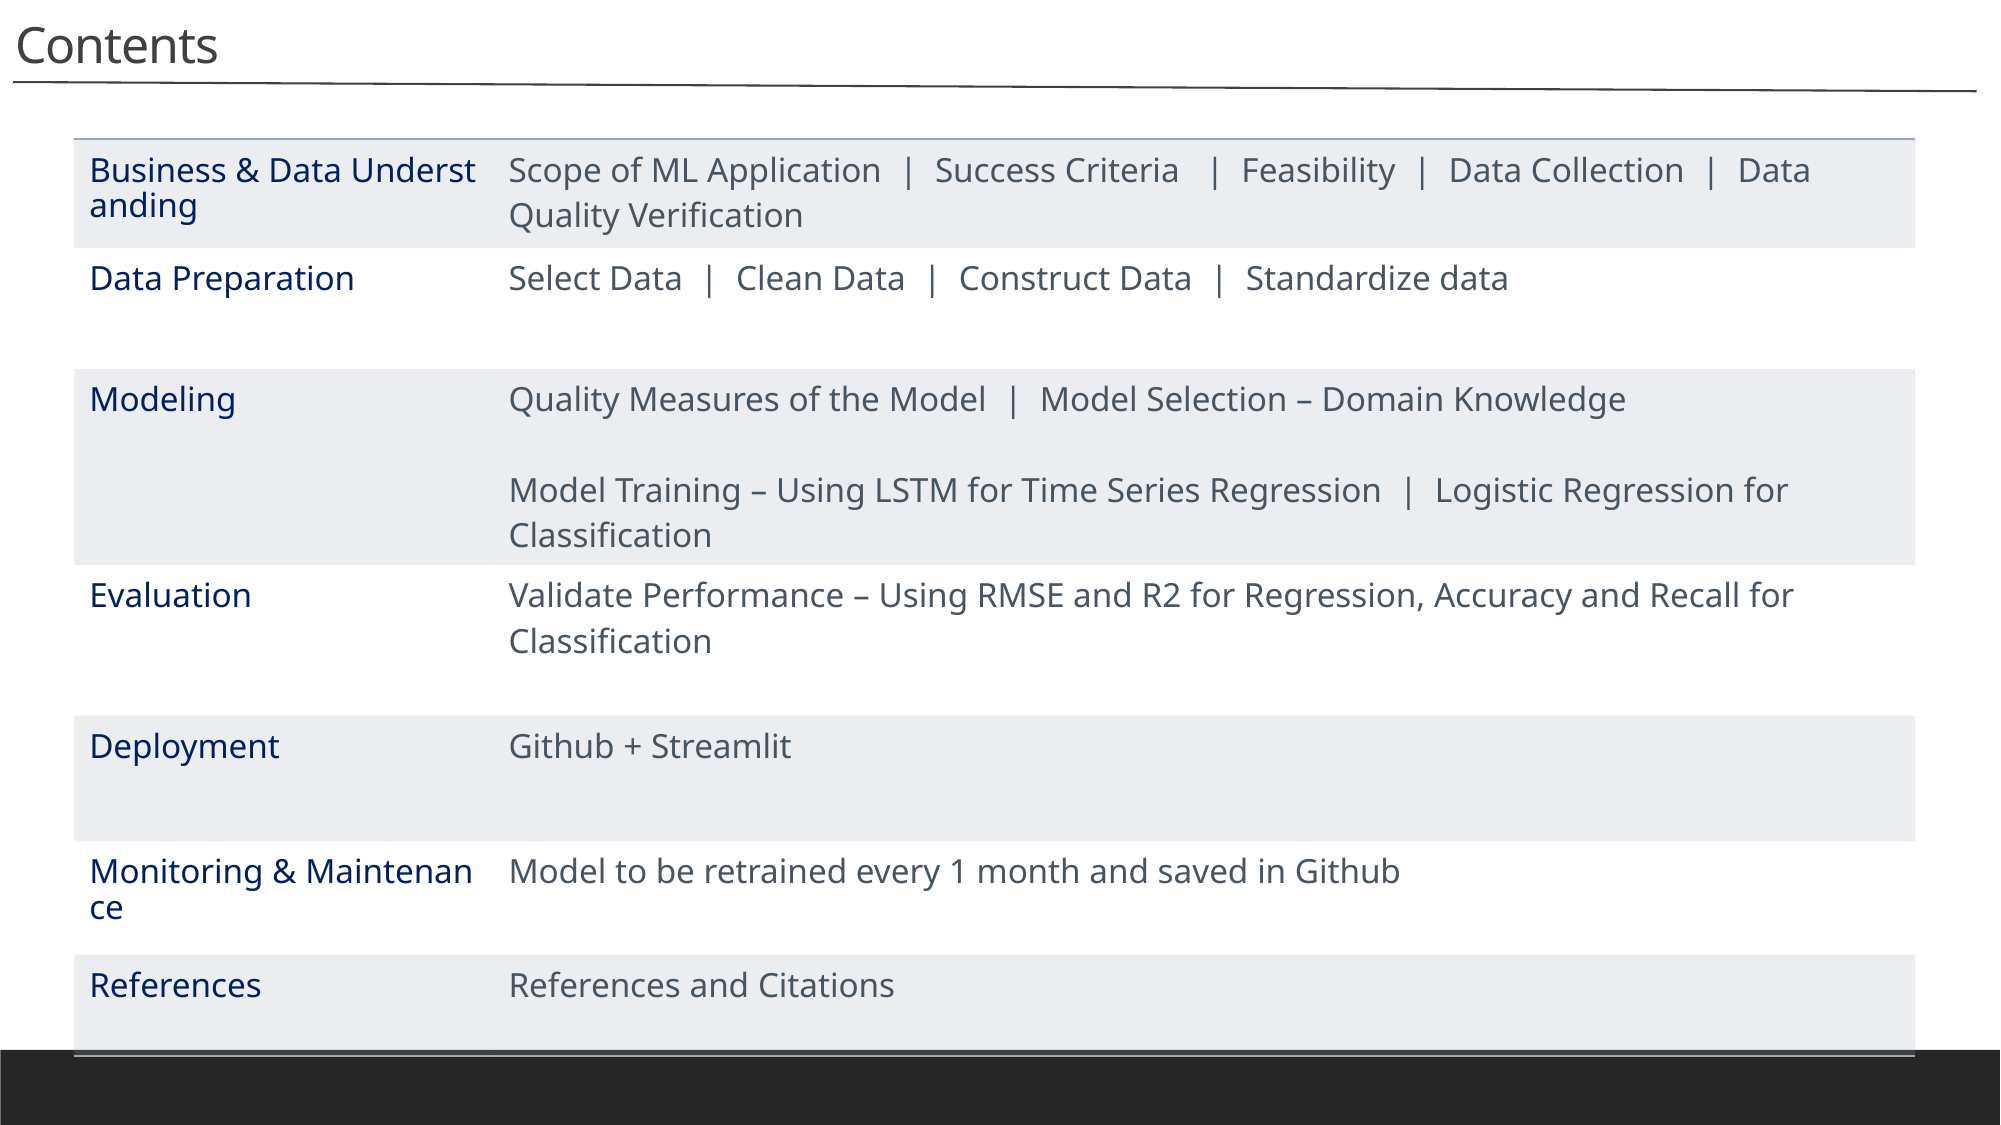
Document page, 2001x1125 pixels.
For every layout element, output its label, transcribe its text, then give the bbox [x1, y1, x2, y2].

table_header Scope of ML Application | Success Criteria | Feasibility | Data Collection | Data Quality Verification [494, 140, 1915, 248]
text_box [12, 81, 1977, 92]
table_cell Select Data | Clean Data | Construct Data | Standardize data [494, 248, 1915, 369]
table_cell Modeling [74, 369, 494, 565]
table_cell Deployment [74, 716, 494, 841]
table_header Business & Data Understanding [74, 140, 494, 248]
table_cell Github + Streamlit [494, 716, 1915, 841]
table_cell Validate Performance – Using RMSE and R2 for Regression, Accuracy and Recall for Classification [494, 565, 1915, 716]
table_cell Monitoring & Maintenance [74, 841, 494, 955]
table_cell Data Preparation [74, 248, 494, 369]
table_cell Evaluation [74, 565, 494, 716]
table_cell References [74, 955, 494, 1055]
title Contents [0, 0, 2000, 95]
table_cell Quality Measures of the Model | Model Selection – Domain Knowledge Model Training – Using LSTM for Time Series Regression | Logistic Regression for Classification [494, 369, 1915, 565]
table_cell References and Citations [494, 955, 1915, 1055]
table_cell Model to be retrained every 1 month and saved in Github [494, 841, 1915, 955]
